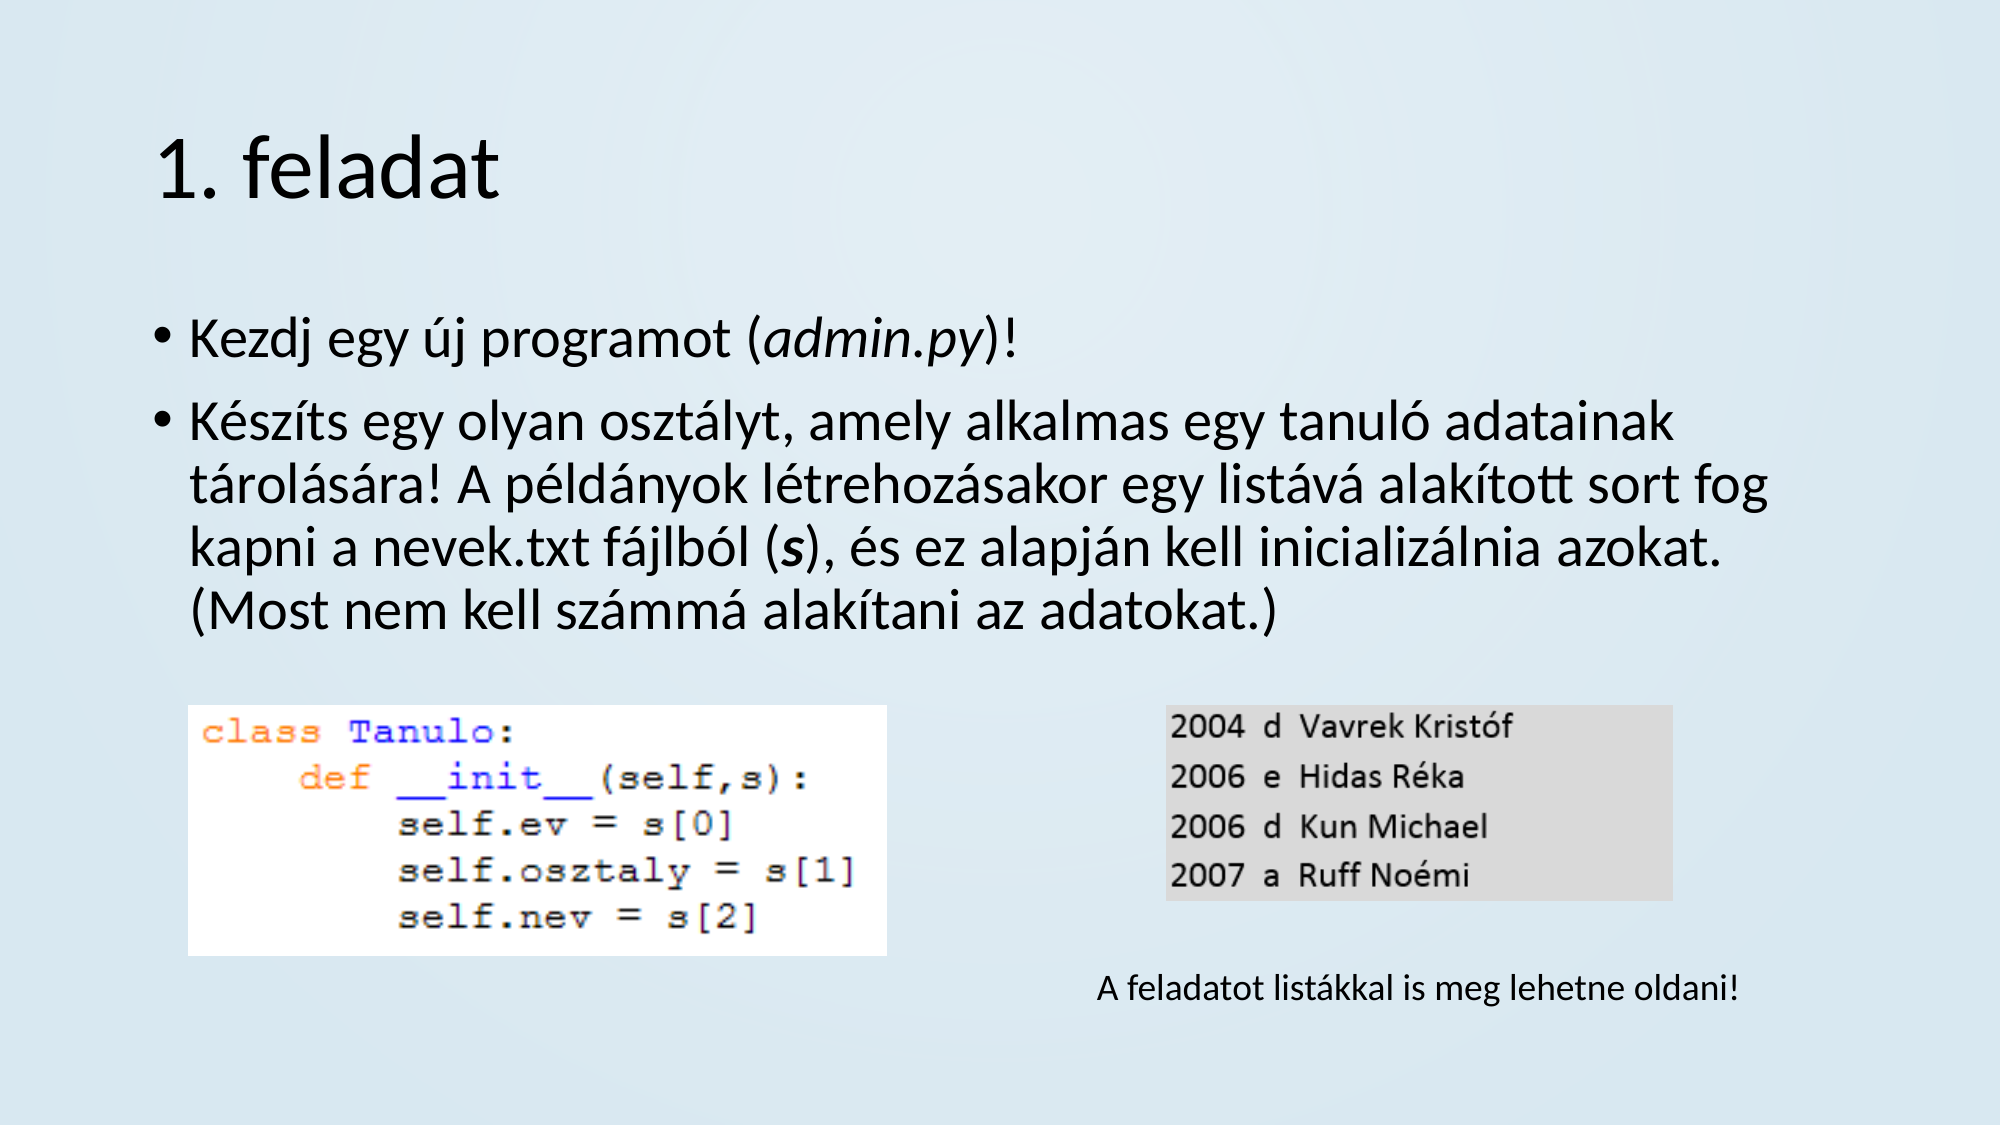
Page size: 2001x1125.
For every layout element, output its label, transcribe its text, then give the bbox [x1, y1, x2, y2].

picture [188, 705, 887, 956]
text_box A feladatot listákkal is meg lehetne oldani! [1082, 955, 1757, 1016]
title 1. feladat [137, 59, 1863, 278]
list Kezdj egy új programot (admin.py)! Készíts egy olyan osztályt, amely alkalmas egy tanuló adatainak tárolására! A példányok létrehozásakor egy listává alakított sort fog kapni a nevek.txt fájlból (s), és ez alapján kell inicializálnia azokat. (Most nem kell számmá alakítani az adatokat.) [137, 299, 1863, 651]
picture [1166, 705, 1673, 901]
